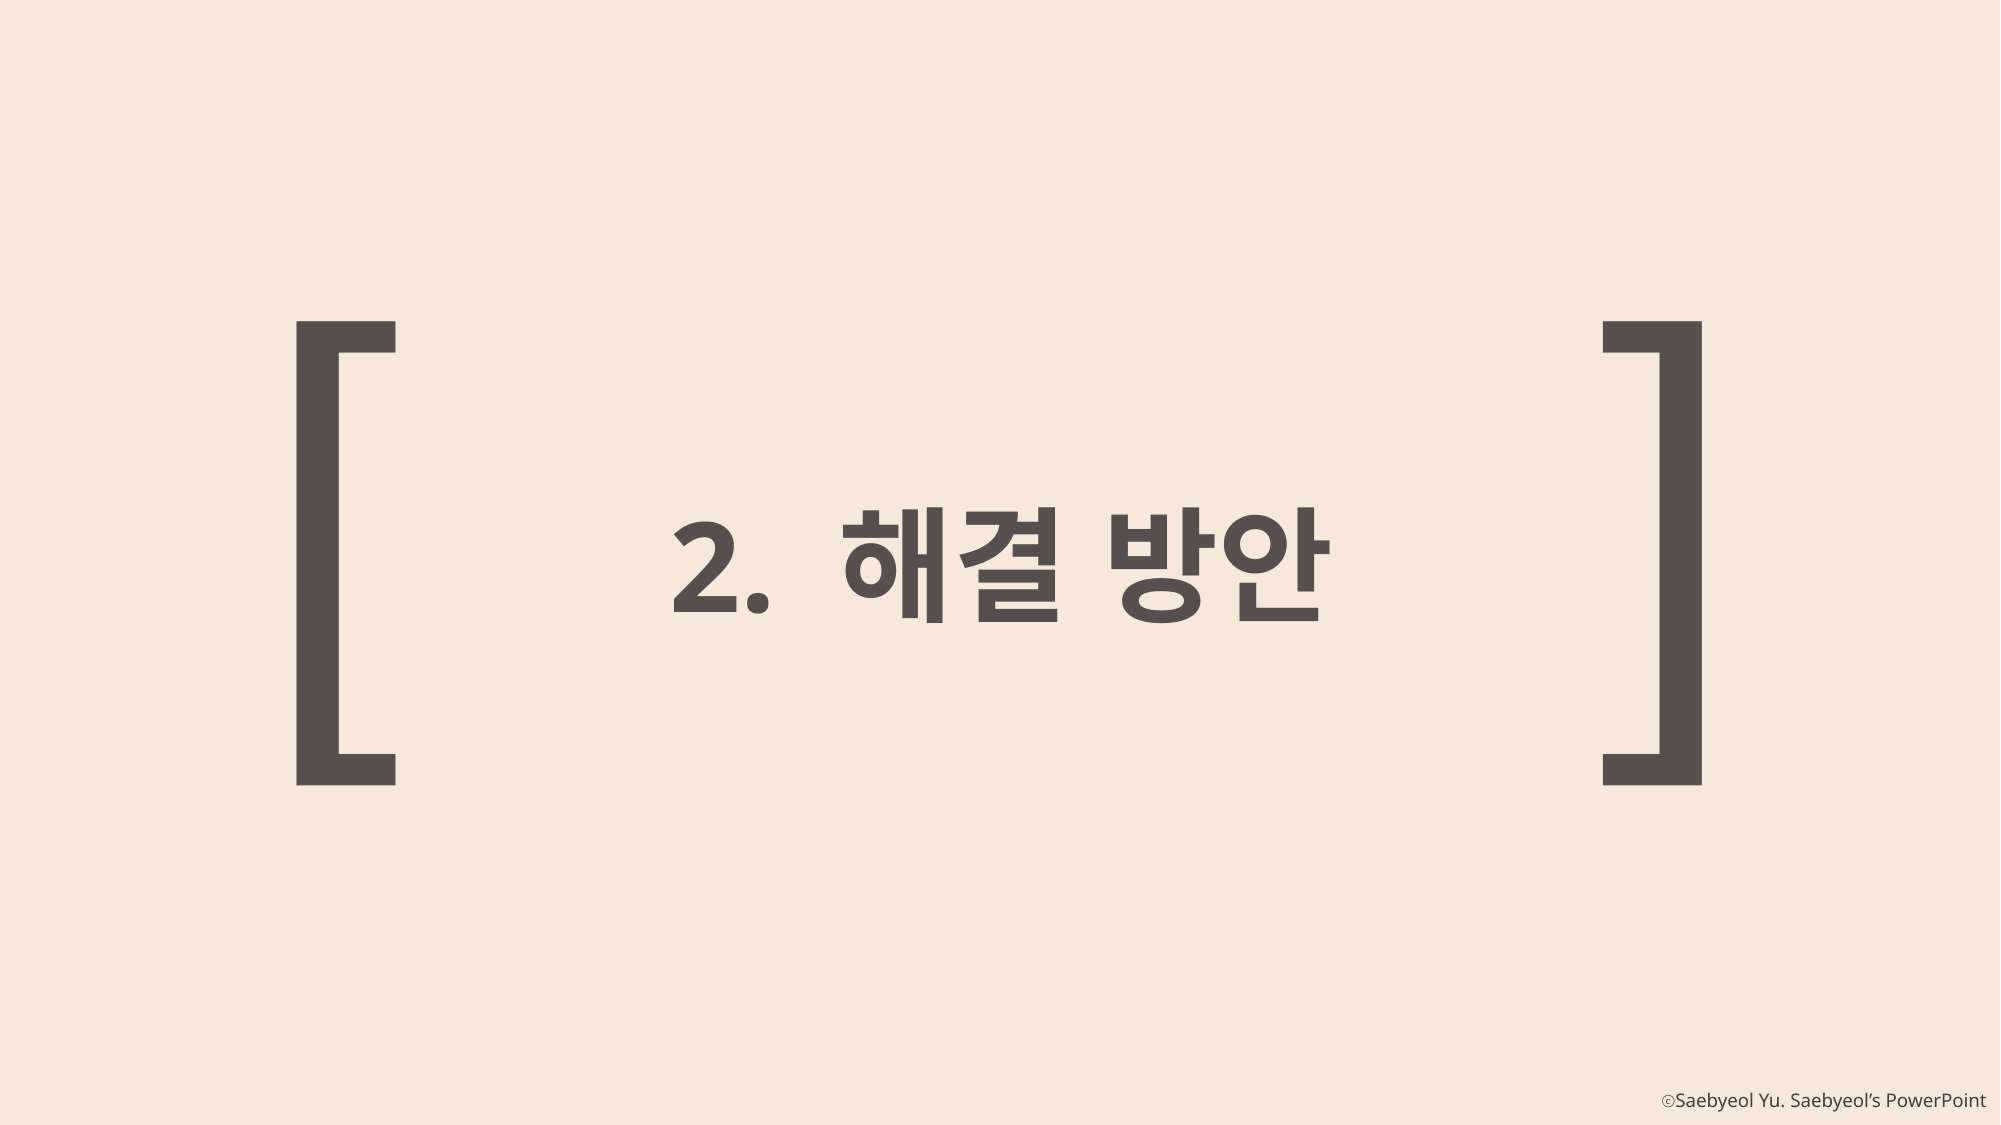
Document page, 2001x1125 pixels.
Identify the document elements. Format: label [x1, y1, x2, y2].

text_box [245, 176, 1755, 796]
